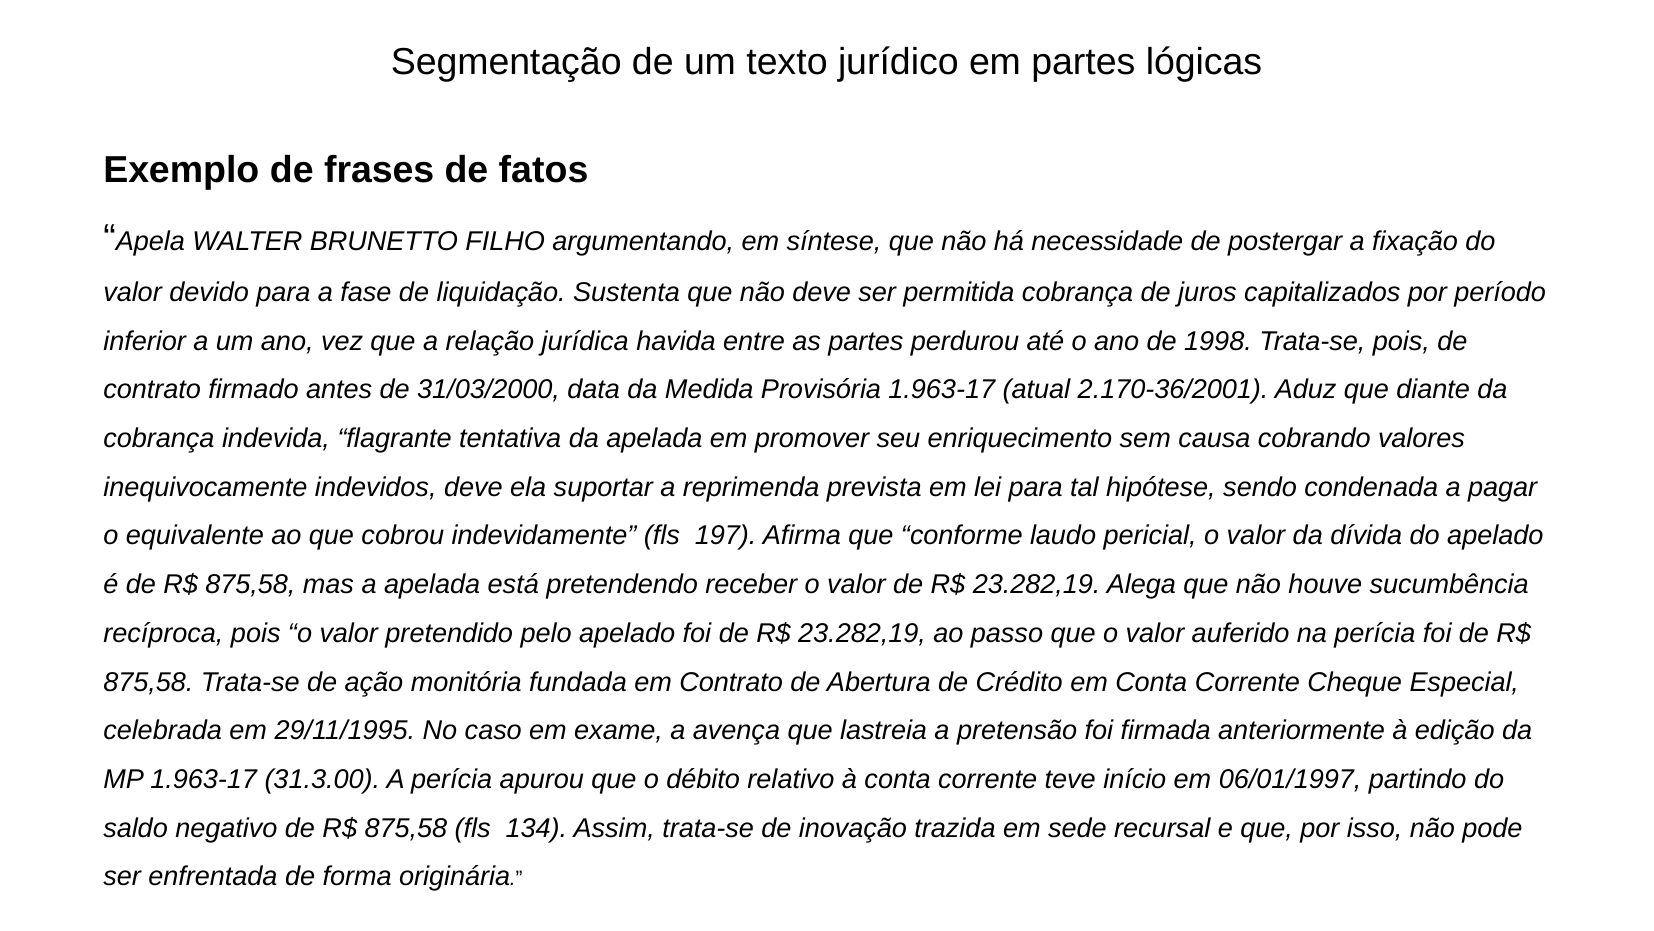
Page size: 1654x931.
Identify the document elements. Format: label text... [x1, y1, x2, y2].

text_box Segmentação de um texto jurídico em partes lógicas [59, 29, 1595, 86]
text_box Exemplo de frases de fatos “Apela WALTER BRUNETTO FILHO argumentando, em síntese, que não há necessidade de postergar a fixação do valor devido para a fase de liquidação. Sustenta que não deve ser permitida cobrança de juros capitalizados por período inferior a um ano, vez que a relação jurídica havida entre as partes perdurou até o ano de 1998. Trata-se, pois, de contrato firmado antes de 31/03/2000, data da Medida Provisória 1.963-17 (atual 2.170-36/2001). Aduz que diante da cobrança indevida, “flagrante tentativa da apelada em promover seu enriquecimento sem causa cobrando valores inequivocamente indevidos, deve ela suportar a reprimenda prevista em lei para tal hipótese, sendo condenada a pagar o equivalente ao que cobrou indevidamente” (fls 197). Afirma que “conforme laudo pericial, o valor da dívida do apelado é de R$ 875,58, mas a apelada está pretendendo receber o valor de R$ 23.282,19. Alega que não houve sucumbência recíproca, pois “o valor pretendido pelo apelado foi de R$ 23.282,19, ao passo que o valor auferido na perícia foi de R$ 875,58. Trata-se de ação monitória fundada em Contrato de Abertura de Crédito em Conta Corrente Cheque Especial, celebrada em 29/11/1995. No caso em exame, a avença que lastreia a pretensão foi firmada anteriormente à edição da MP 1.963-17 (31.3.00). A perícia apurou que o débito relativo à conta corrente teve início em 06/01/1997, partindo do saldo negativo de R$ 875,58 (fls 134). Assim, trata-se de inovação trazida em sede recursal e que, por isso, não pode ser enfrentada de forma originária.” [88, 115, 1565, 846]
